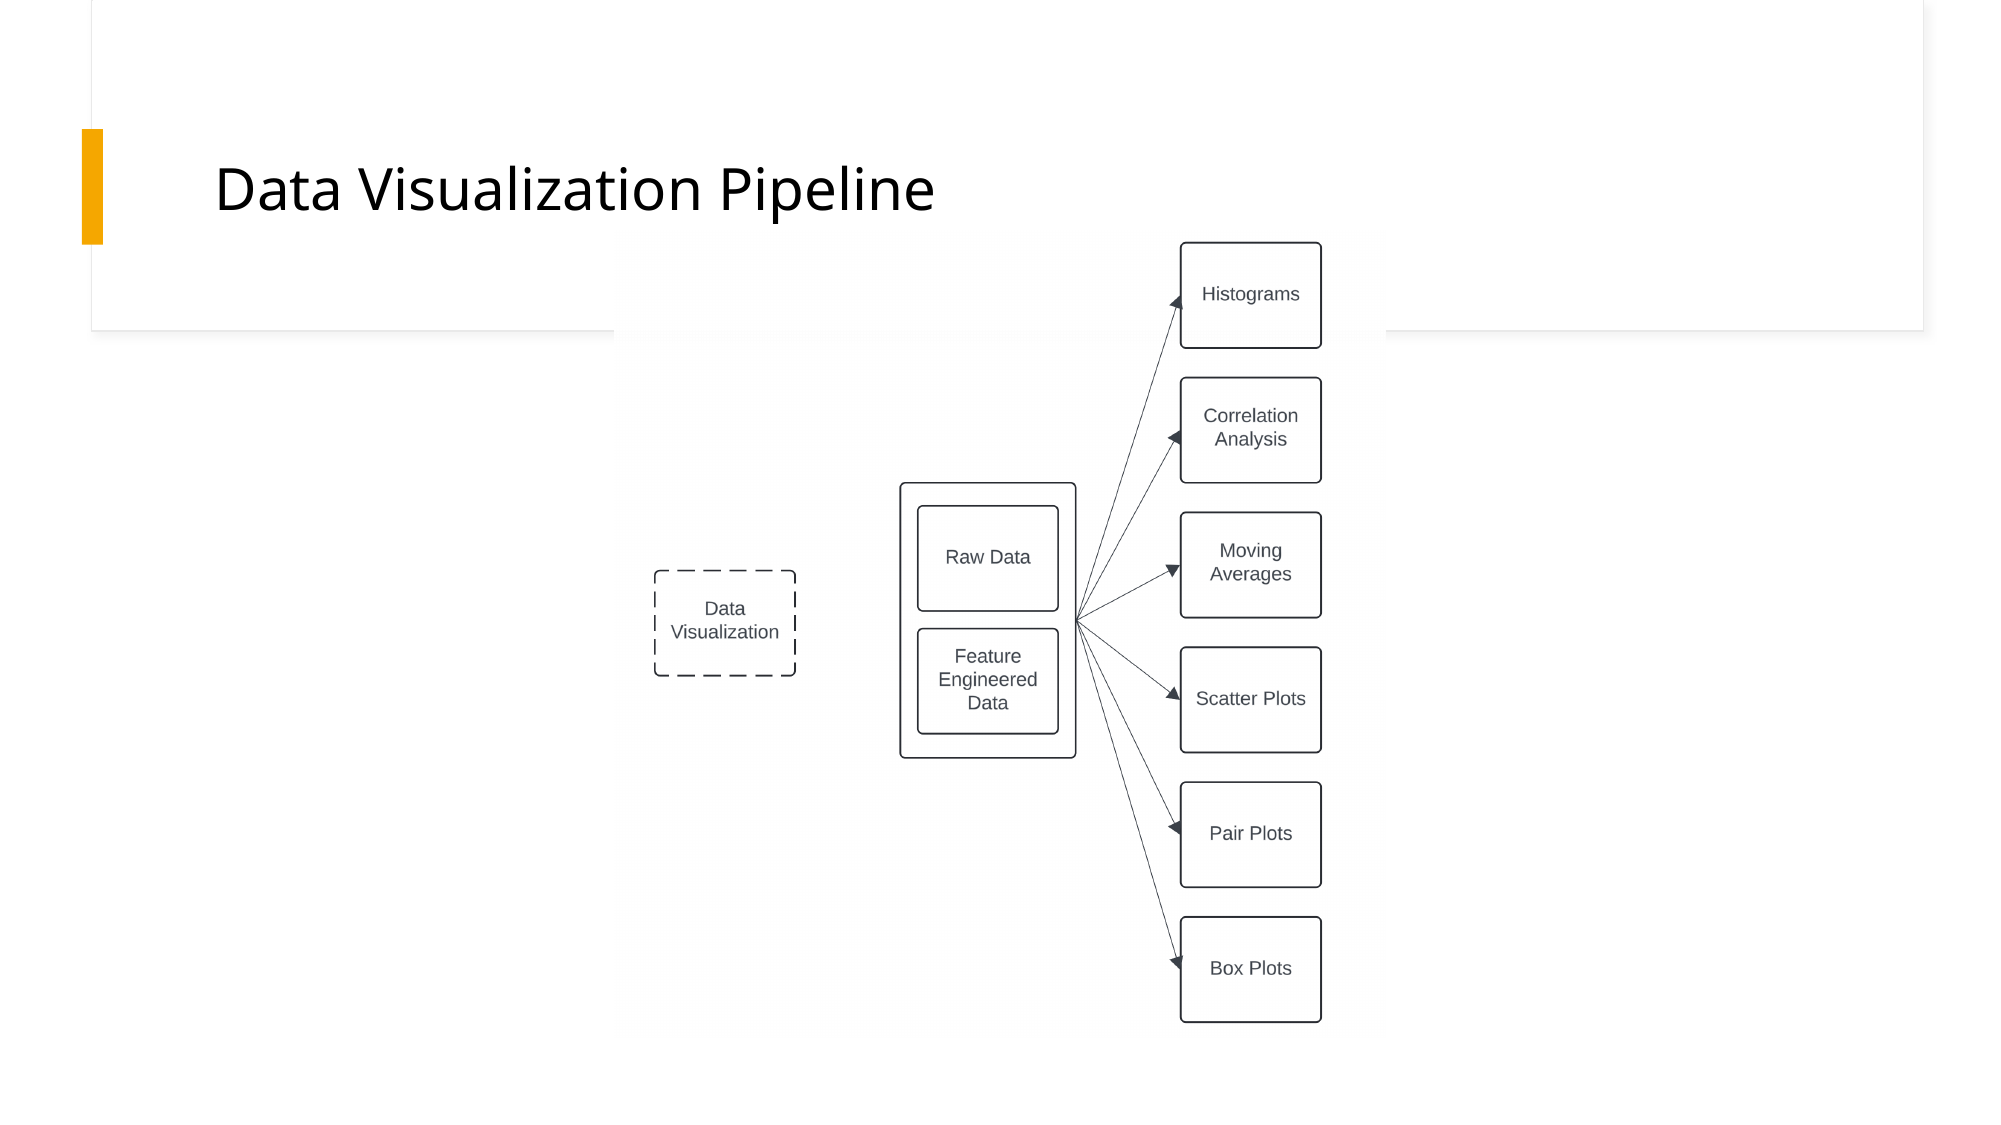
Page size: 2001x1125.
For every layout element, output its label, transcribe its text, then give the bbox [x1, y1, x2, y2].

picture [614, 230, 1386, 1038]
text_box Data Visualization Pipeline [199, 145, 1386, 230]
